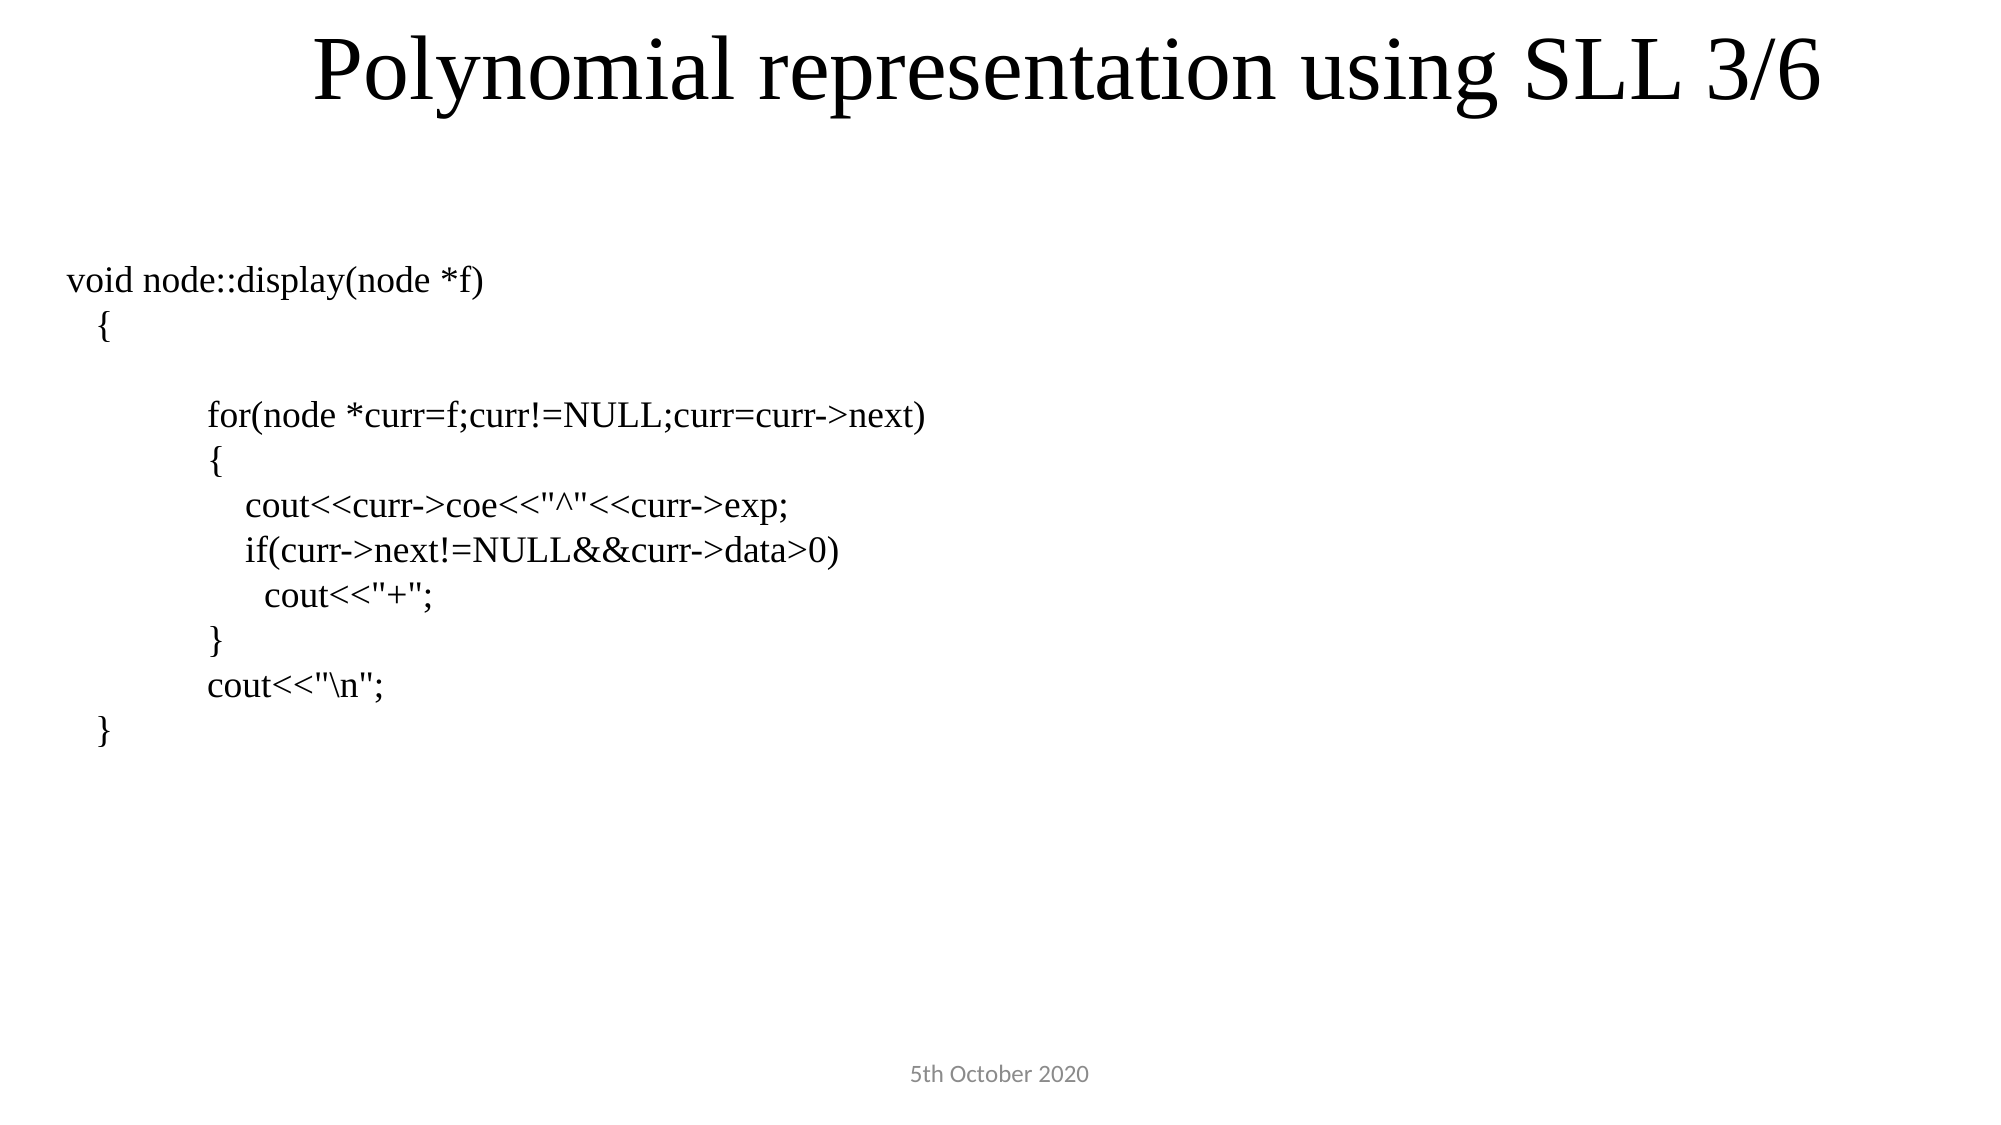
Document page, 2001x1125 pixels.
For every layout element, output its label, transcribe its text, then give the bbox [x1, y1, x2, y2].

footer 5th October 2020 [662, 1042, 1338, 1103]
text_box void node::display(node *f) { for(node *curr=f;curr!=NULL;curr=curr->next) { cout<<curr->coe<<"^"<<curr->exp; if(curr->next!=NULL&&curr->data>0) cout<<"+"; } cout<<"\n"; } [42, 247, 1043, 758]
text_box Polynomial representation using SLL 3/6 [297, 0, 1841, 125]
